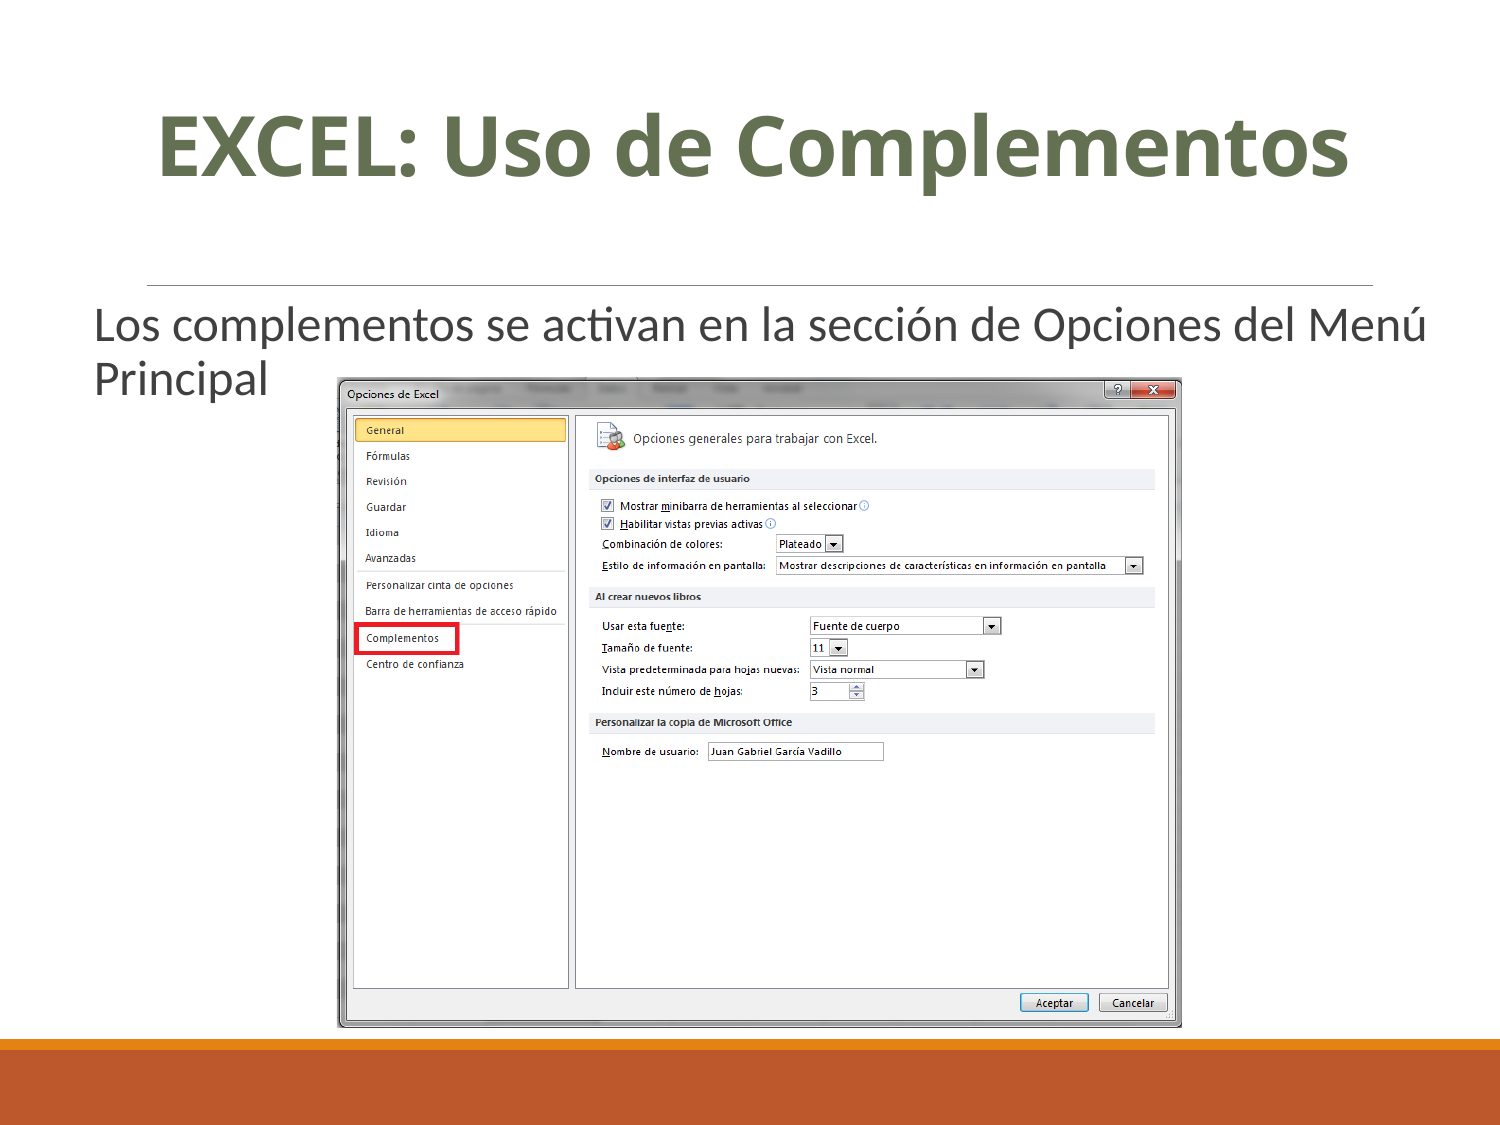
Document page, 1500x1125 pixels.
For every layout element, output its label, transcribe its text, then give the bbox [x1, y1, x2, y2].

title EXCEL: Uso de Complementos [135, 47, 1373, 202]
picture [336, 376, 1183, 1028]
list Los complementos se activan en la sección de Opciones del Menú Principal [78, 291, 1429, 1034]
